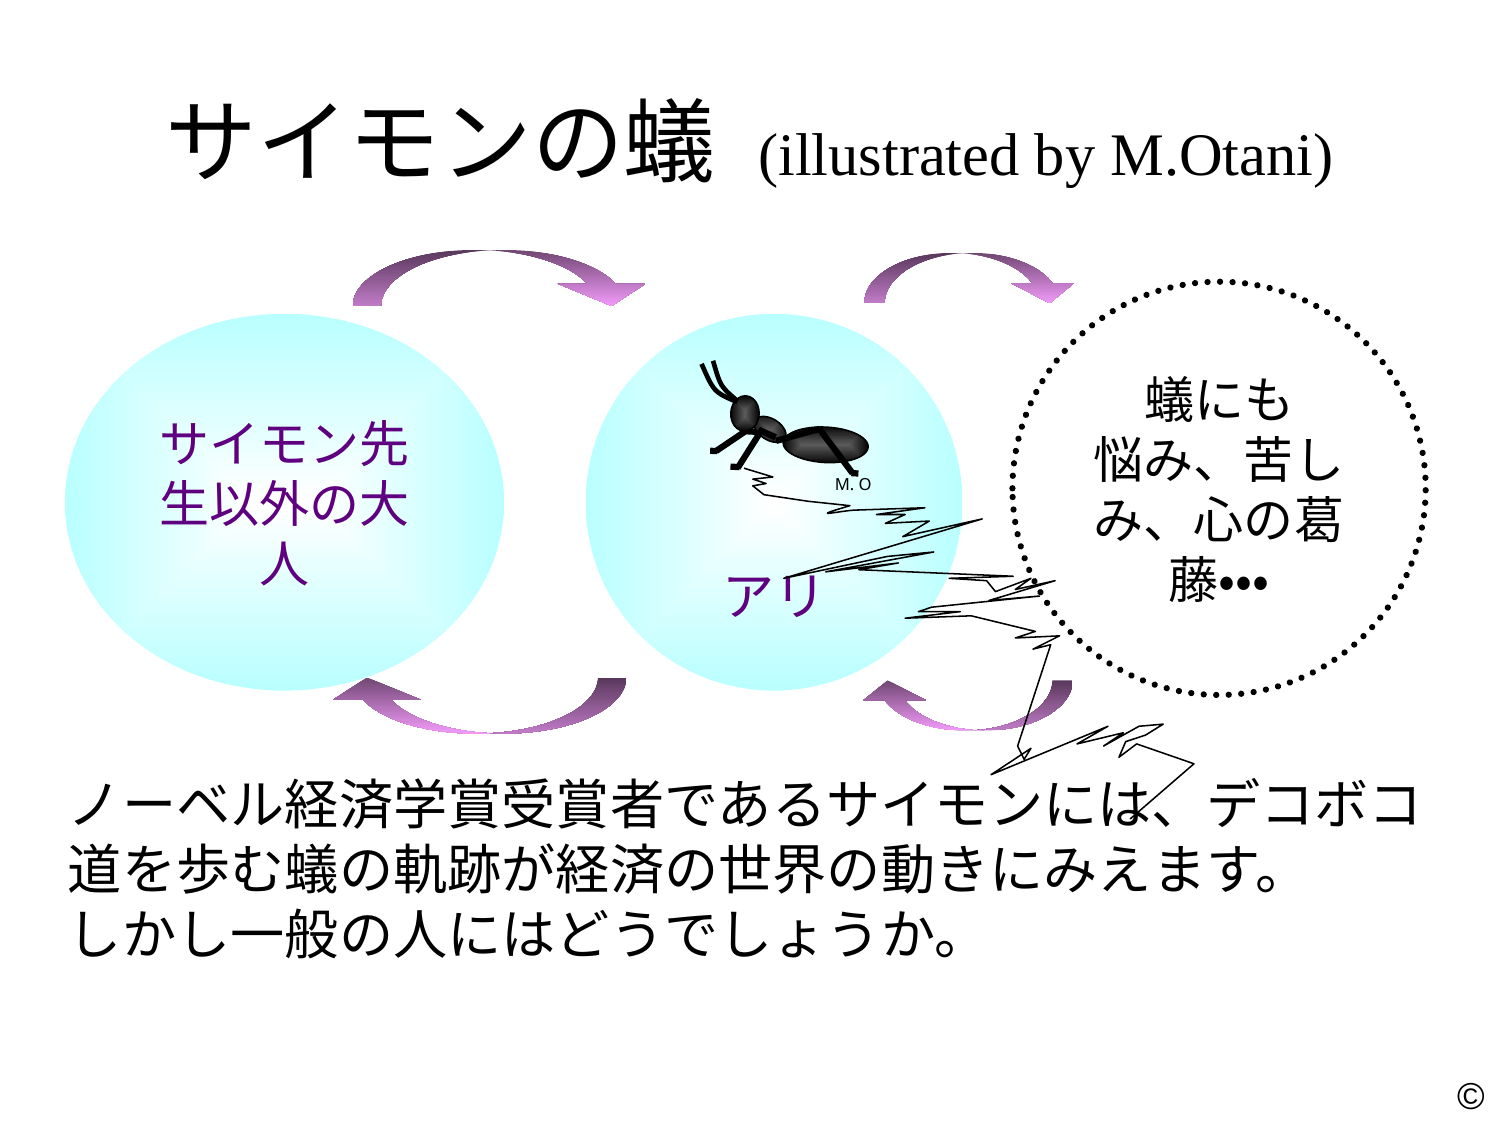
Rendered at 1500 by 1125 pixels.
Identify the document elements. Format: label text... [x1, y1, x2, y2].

text_box 蟻にも 悩み、苦しみ、心の葛藤・・・ [1111, 281, 1426, 695]
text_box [585, 313, 1195, 820]
text_box [864, 252, 1074, 304]
text_box [352, 249, 646, 306]
text_box © [1442, 1064, 1500, 1125]
text_box [333, 677, 580, 734]
text_box ノーベル経済学賞受賞者であるサイモンには、デコボコ道を歩む蟻の軌跡が経済の世界の動きにみえます。 しかし一般の人にはどうでしょうか。 [53, 763, 1447, 973]
text_box サイモン先生以外の大人 [64, 313, 505, 691]
title サイモンの蟻 (illustrated by M.Otani) [75, 45, 1425, 233]
